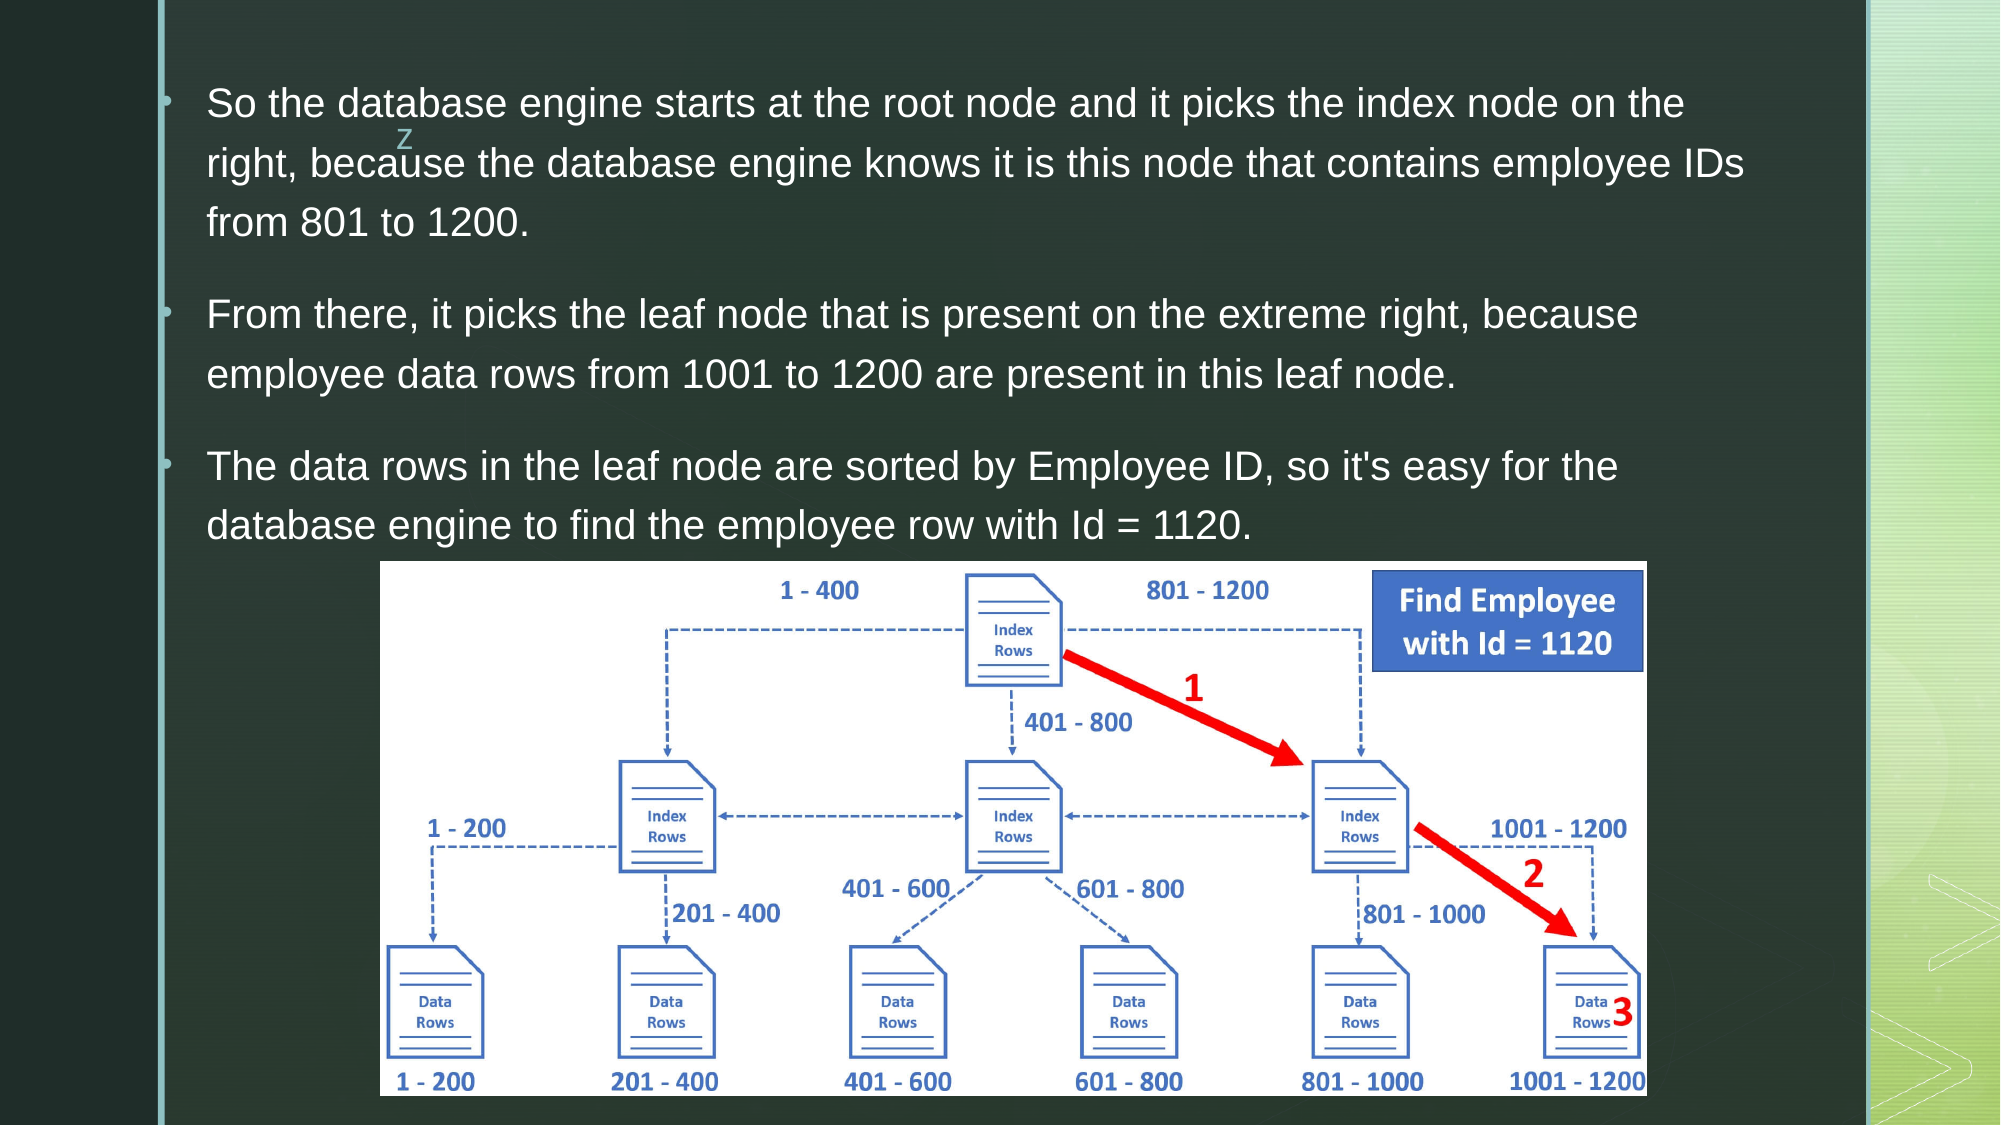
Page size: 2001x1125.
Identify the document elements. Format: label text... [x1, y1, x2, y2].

picture [379, 561, 1647, 1096]
picture [1871, 0, 2001, 1125]
list So the database engine starts at the root node and it picks the index node on the right, because the database engine knows it is this node that contains employee IDs from 801 to 1200. From there, it picks the leaf node that is present on the extreme right, because employee data rows from 1001 to 1200 are present in this leaf node. The data rows in the leaf node are sorted by Employee ID, so it's easy for the database engine to find the employee row with Id = 1120. [144, 59, 1783, 556]
